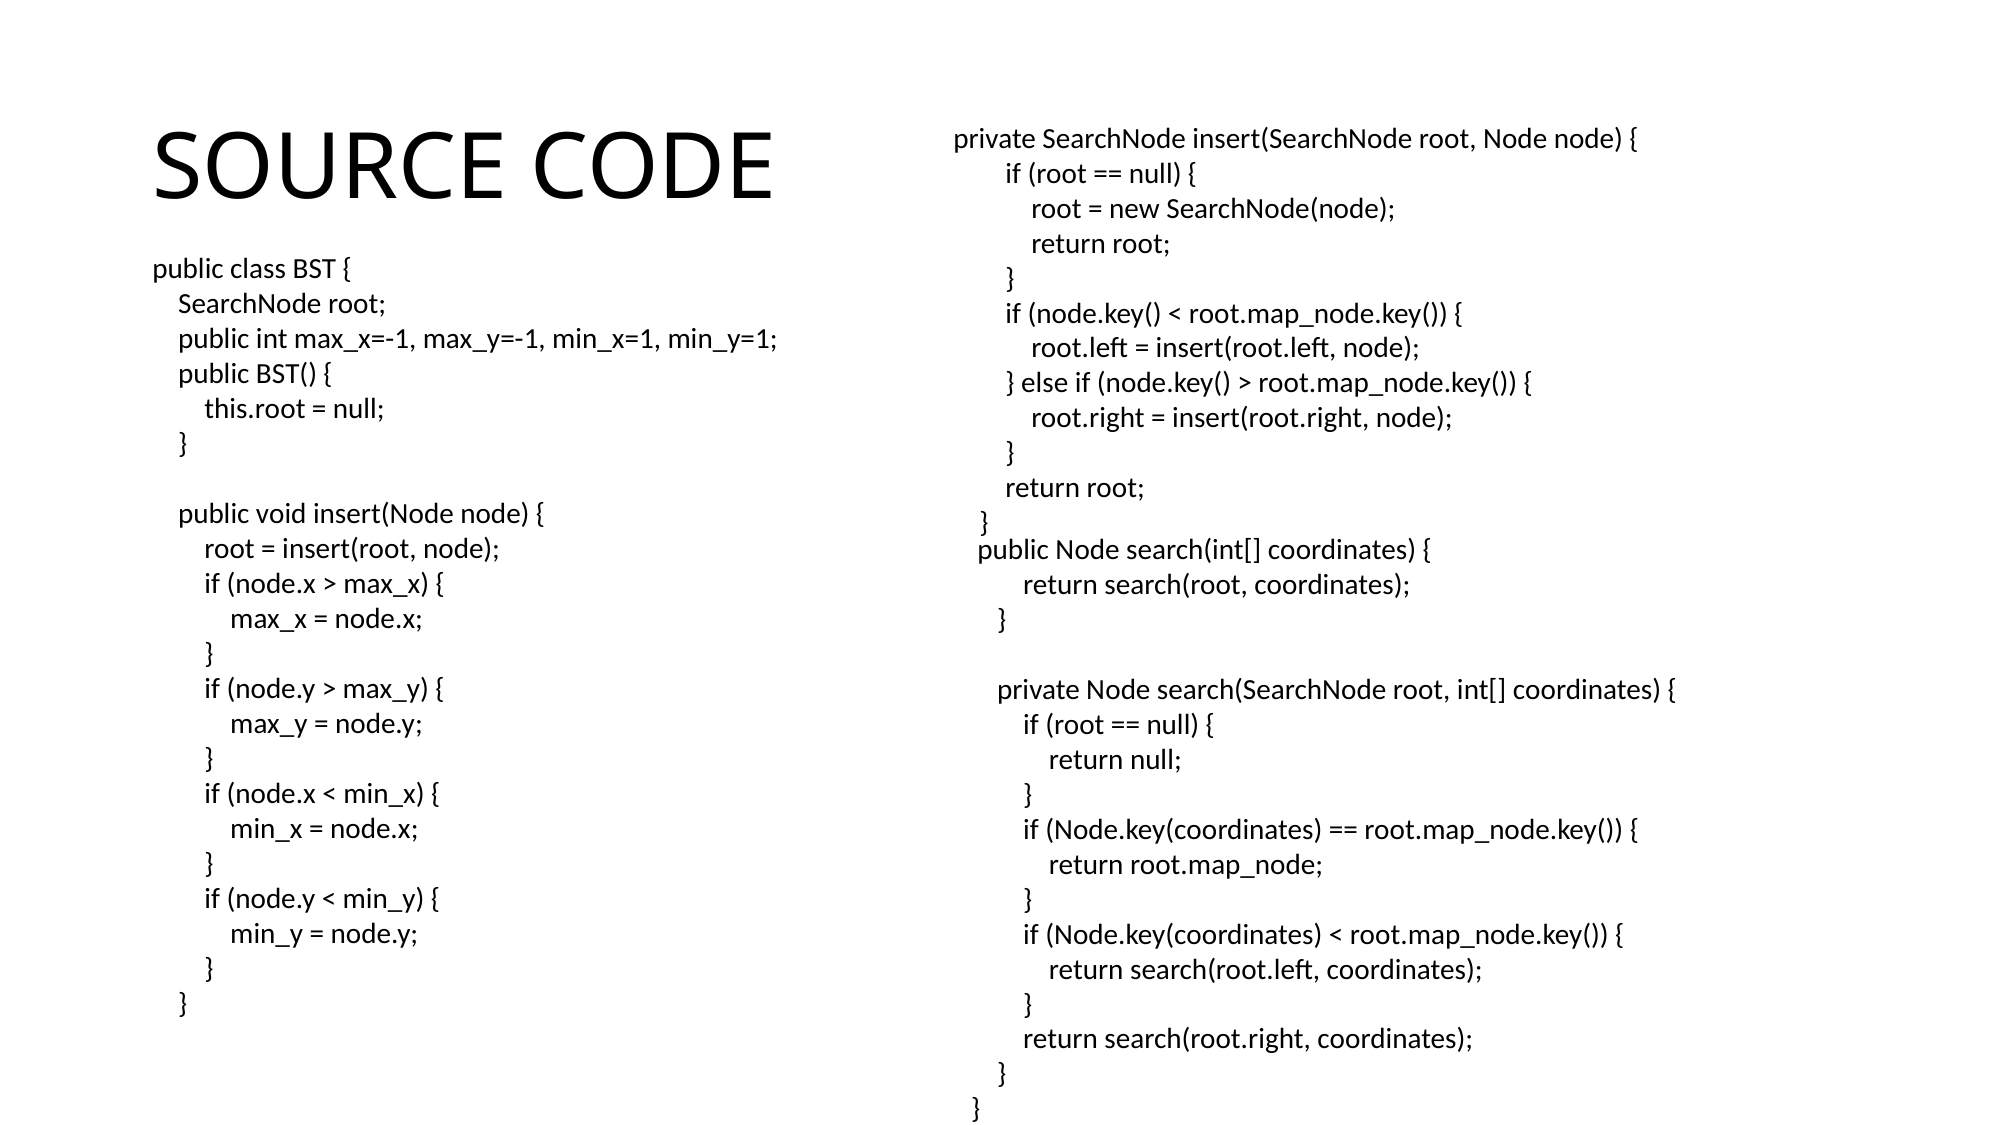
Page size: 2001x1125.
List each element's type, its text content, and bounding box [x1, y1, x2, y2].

text_box public class BST { SearchNode root; public int max_x=-1, max_y=-1, min_x=1, min_y=1; public BST() { this.root = null; } public void insert(Node node) { root = insert(root, node); if (node.x > max_x) { max_x = node.x; } if (node.y > max_y) { max_y = node.y; } if (node.x < min_x) { min_x = node.x; } if (node.y < min_y) { min_y = node.y; } } [137, 242, 956, 1062]
title SOURCE CODE [137, 59, 1863, 242]
text_box public Node search(int[] coordinates) { return search(root, coordinates); } private Node search(SearchNode root, int[] coordinates) { if (root == null) { return null; } if (Node.key(coordinates) == root.map_node.key()) { return root.map_node; } if (Node.key(coordinates) < root.map_node.key()) { return search(root.left, coordinates); } return search(root.right, coordinates); } } [956, 523, 1957, 1125]
text_box private SearchNode insert(SearchNode root, Node node) { if (root == null) { root = new SearchNode(node); return root; } if (node.key() < root.map_node.key()) { root.left = insert(root.left, node); } else if (node.key() > root.map_node.key()) { root.right = insert(root.right, node); } return root; } [938, 111, 1939, 546]
